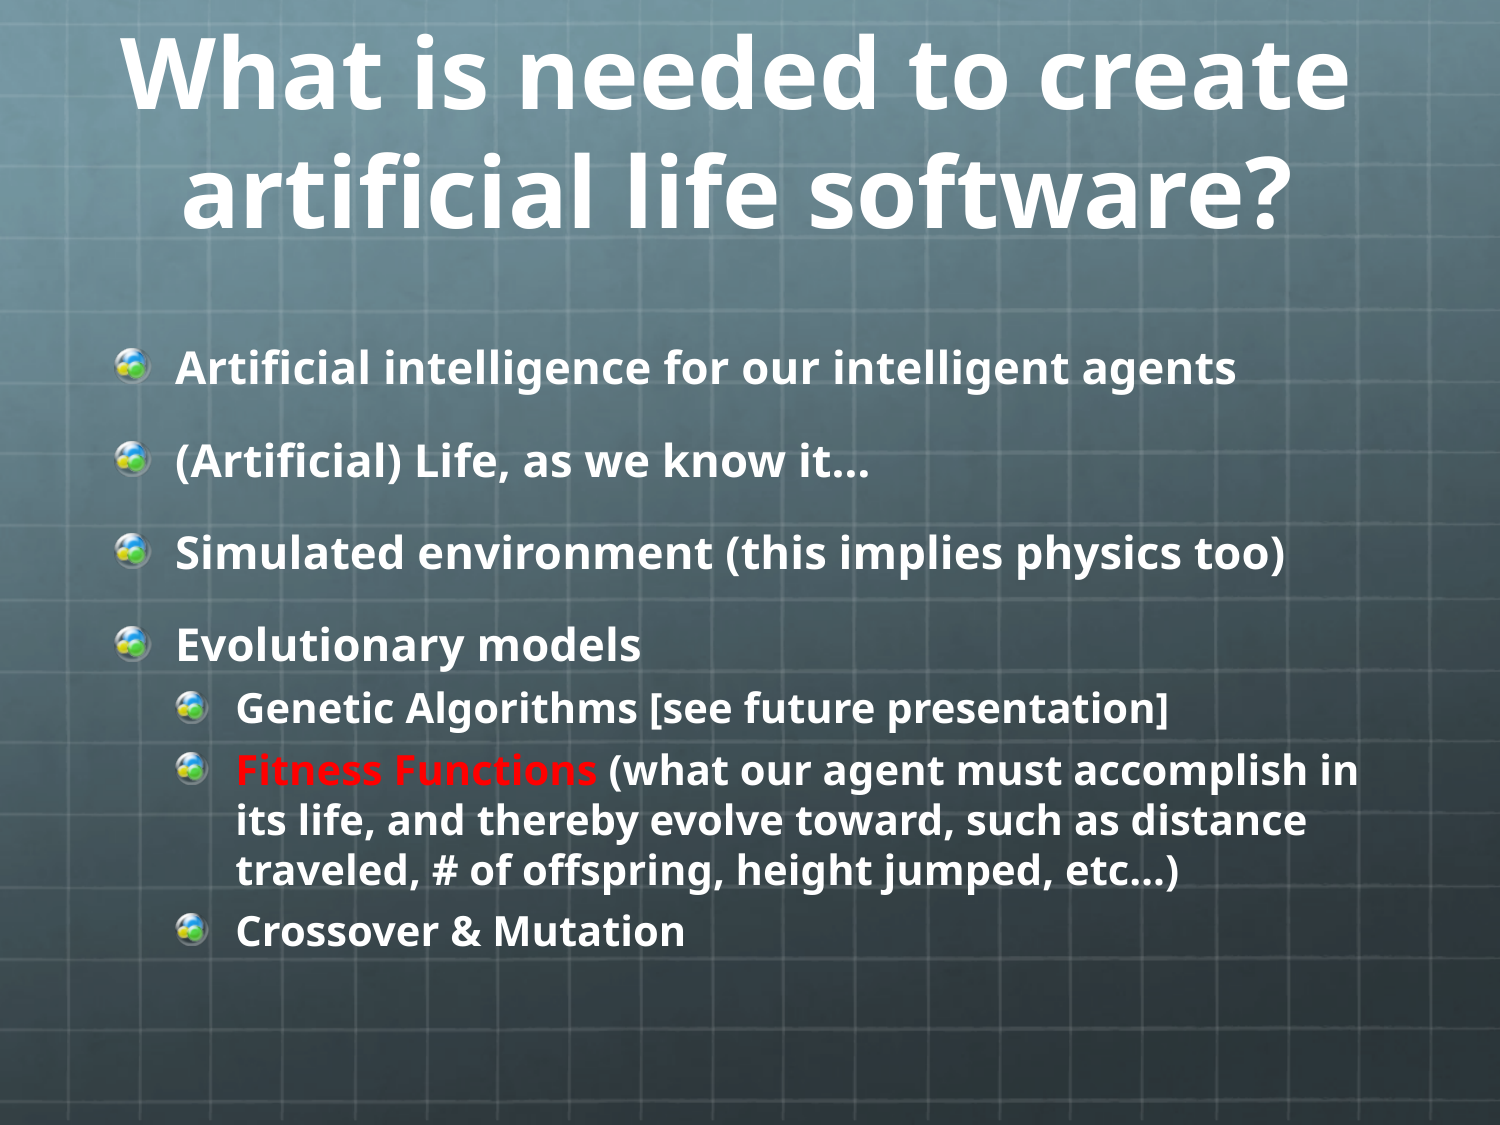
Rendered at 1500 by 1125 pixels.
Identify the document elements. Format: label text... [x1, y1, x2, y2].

list Artificial intelligence for our intelligent agents (Artificial) Life, as we know it… Simulated environment (this implies physics too) Evolutionary models Genetic Algorithms [see future presentation] Fitness Functions (what our agent must accomplish in its life, and thereby evolve toward, such as distance traveled, # of offspring, height jumped, etc…) Crossover & Mutation [99, 331, 1412, 1005]
title What is needed to create artificial life software? [62, 0, 1412, 258]
picture [0, 0, 1500, 1125]
